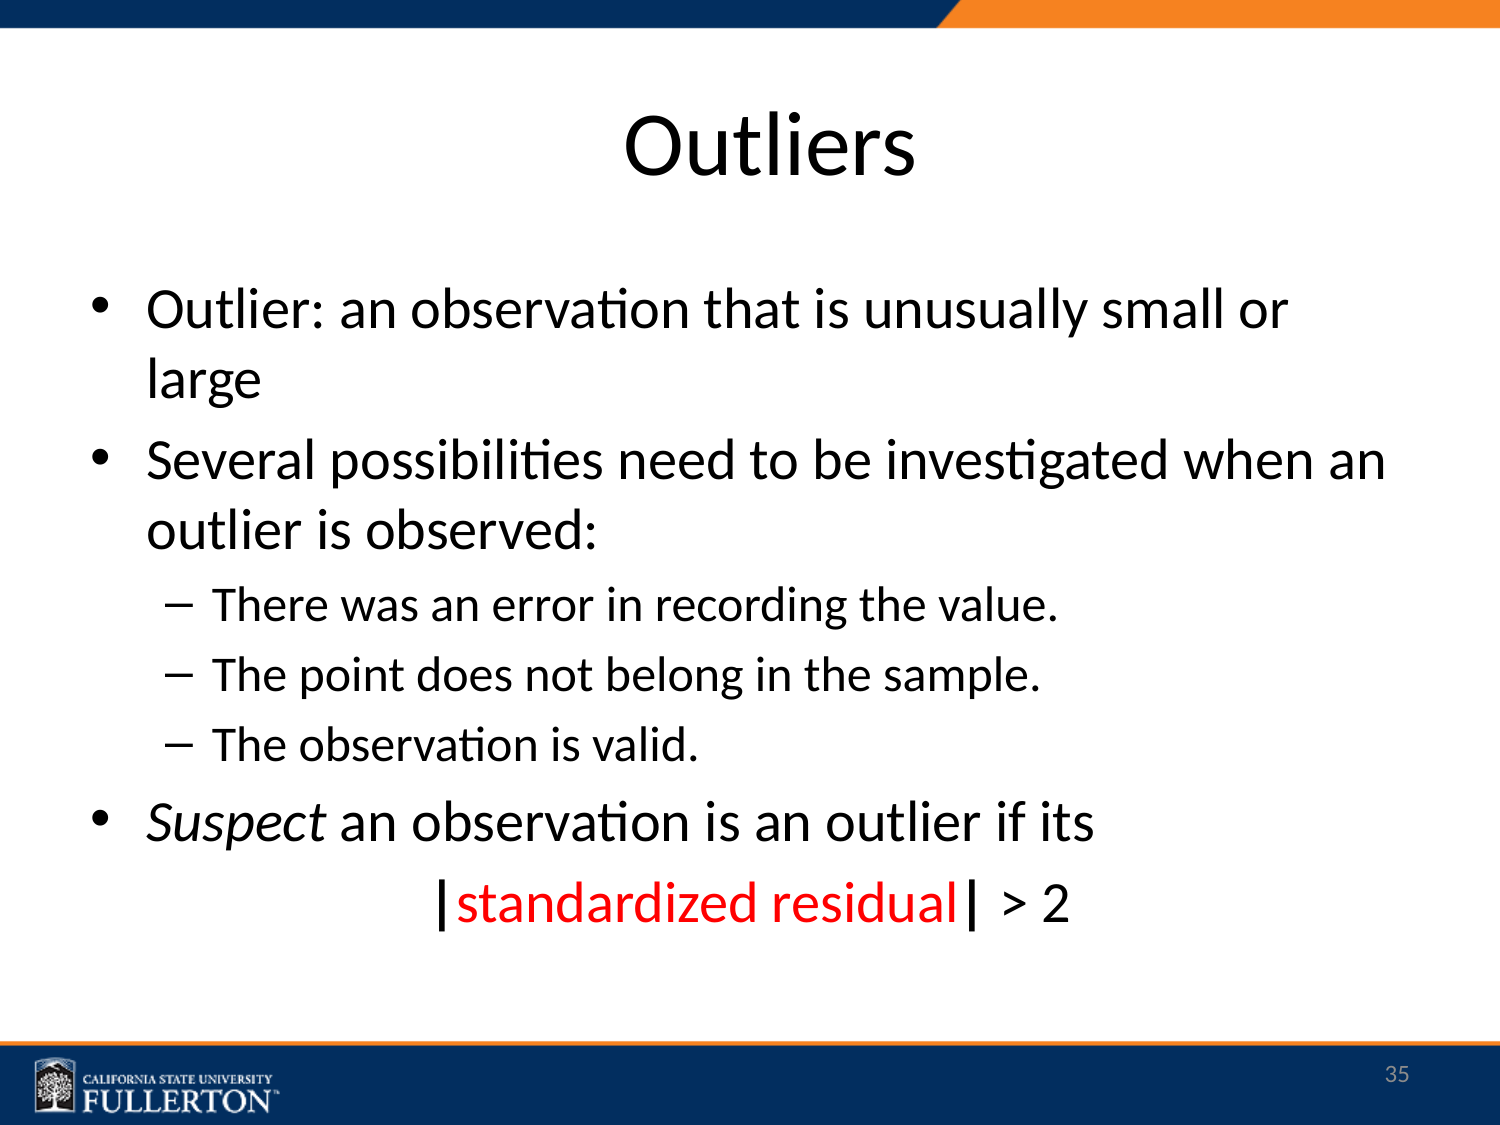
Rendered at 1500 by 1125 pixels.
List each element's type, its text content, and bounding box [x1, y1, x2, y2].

slide_number 35 [1074, 1042, 1425, 1103]
picture [0, 0, 1500, 1125]
list Outlier: an observation that is unusually small or large Several possibilities need to be investigated when an outlier is observed: There was an error in recording the value. The point does not belong in the sample. The observation is valid. Suspect an observation is an outlier if its |standardized residual| > 2 [75, 262, 1425, 1005]
title Outliers [75, 45, 1425, 233]
